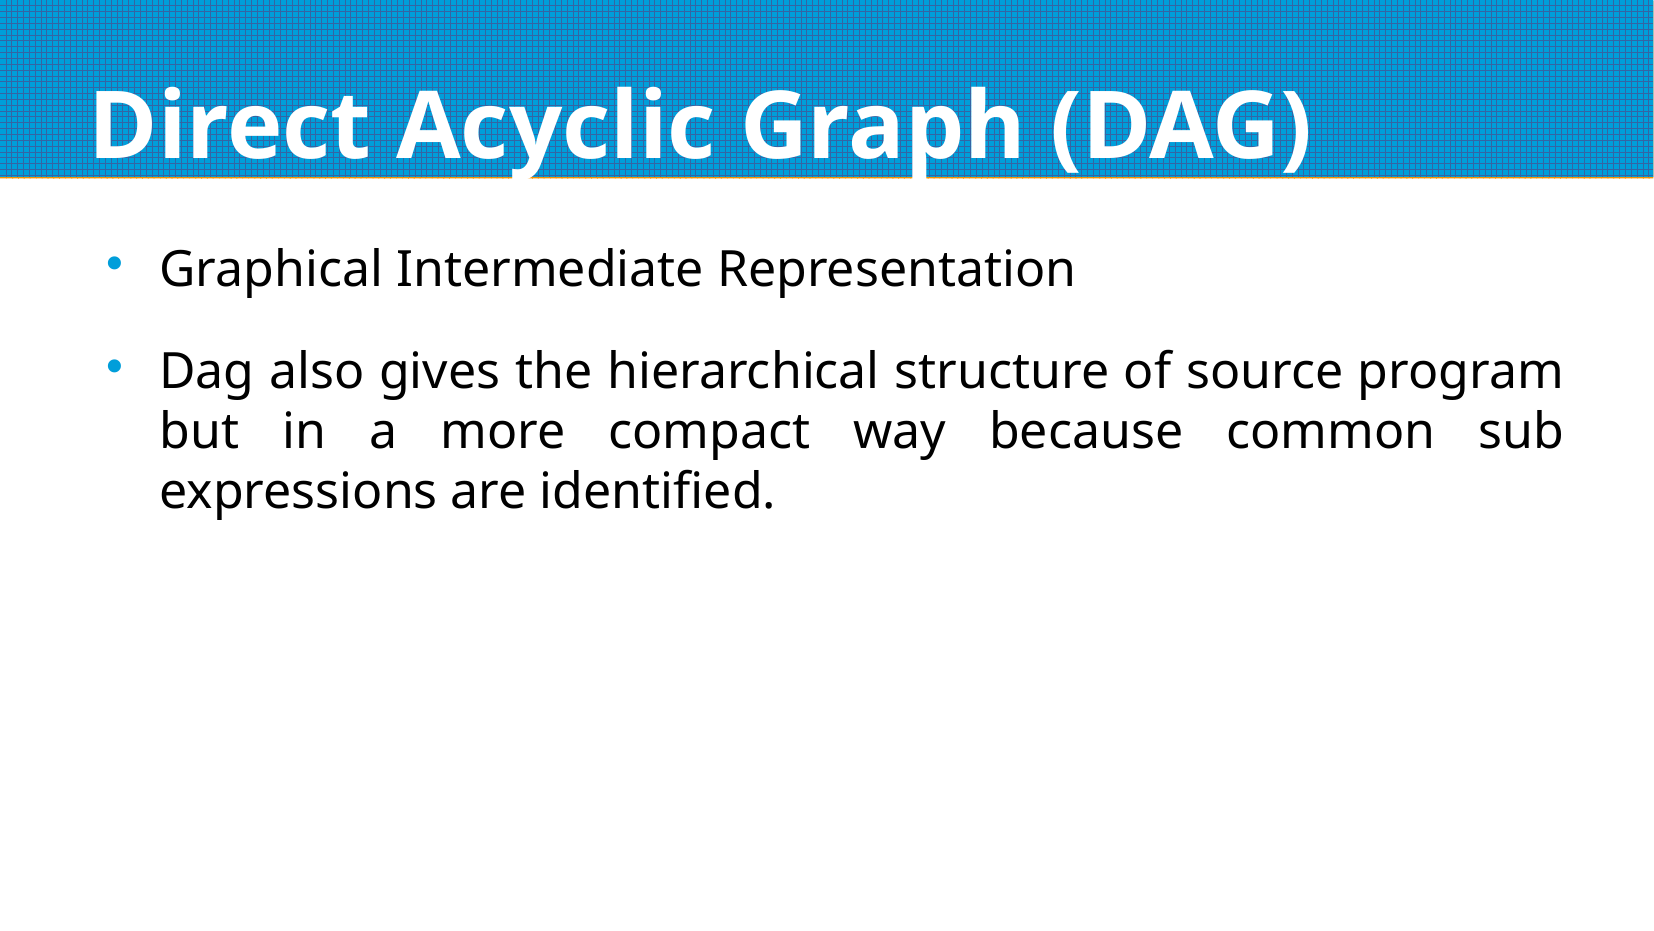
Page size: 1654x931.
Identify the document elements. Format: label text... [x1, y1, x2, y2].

title Direct Acyclic Graph (DAG) [88, 14, 1565, 178]
picture [0, 179, 1654, 931]
list Graphical Intermediate Representation Dag also gives the hierarchical structure of source program but in a more compact way because common sub expressions are identified. [88, 236, 1565, 812]
